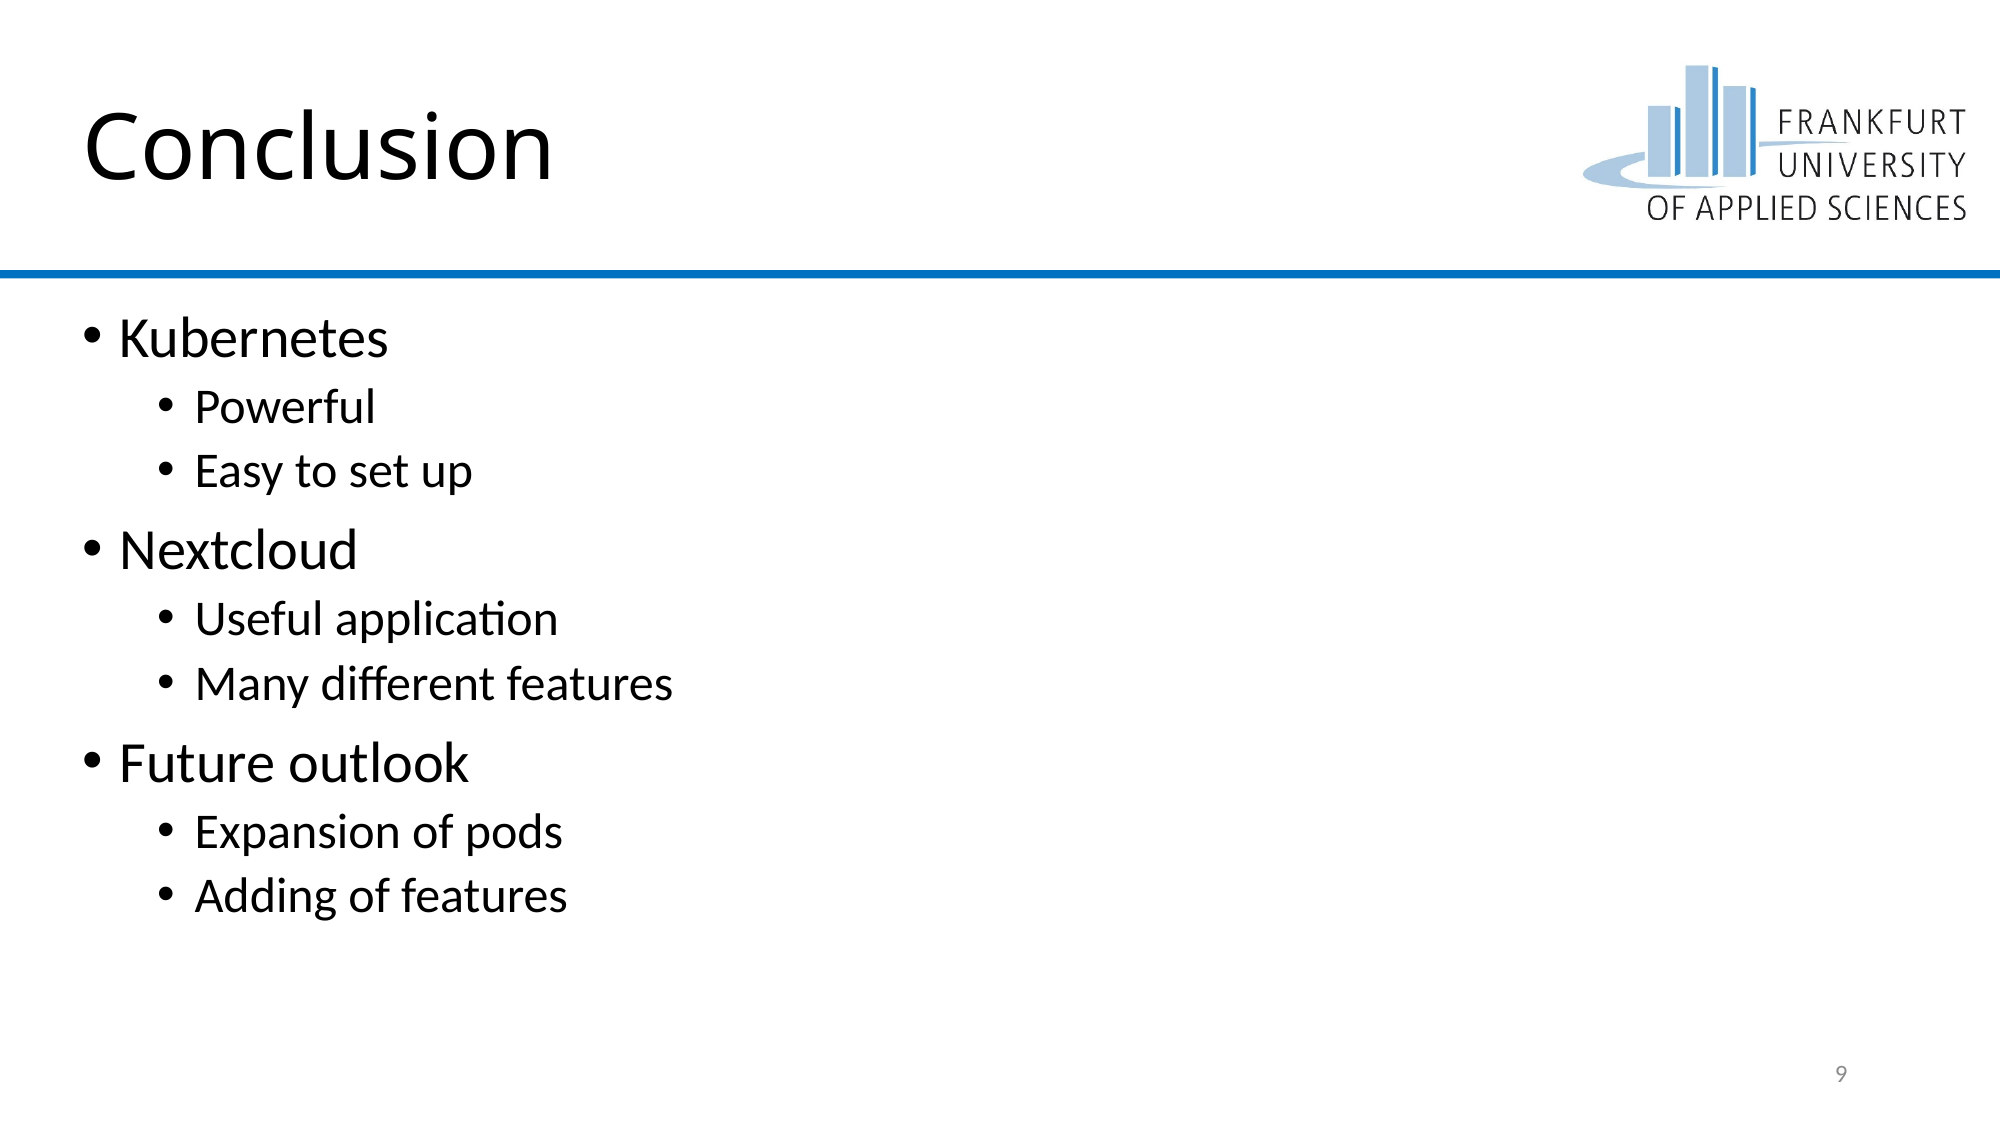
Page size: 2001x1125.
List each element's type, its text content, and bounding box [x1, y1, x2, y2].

slide_number 9 [1412, 1042, 1863, 1103]
list Kubernetes Powerful Easy to set up Nextcloud Useful application Many different features Future outlook Expansion of pods Adding of features [67, 299, 1863, 1014]
title Conclusion [67, 41, 1603, 259]
picture [1548, 29, 2000, 256]
